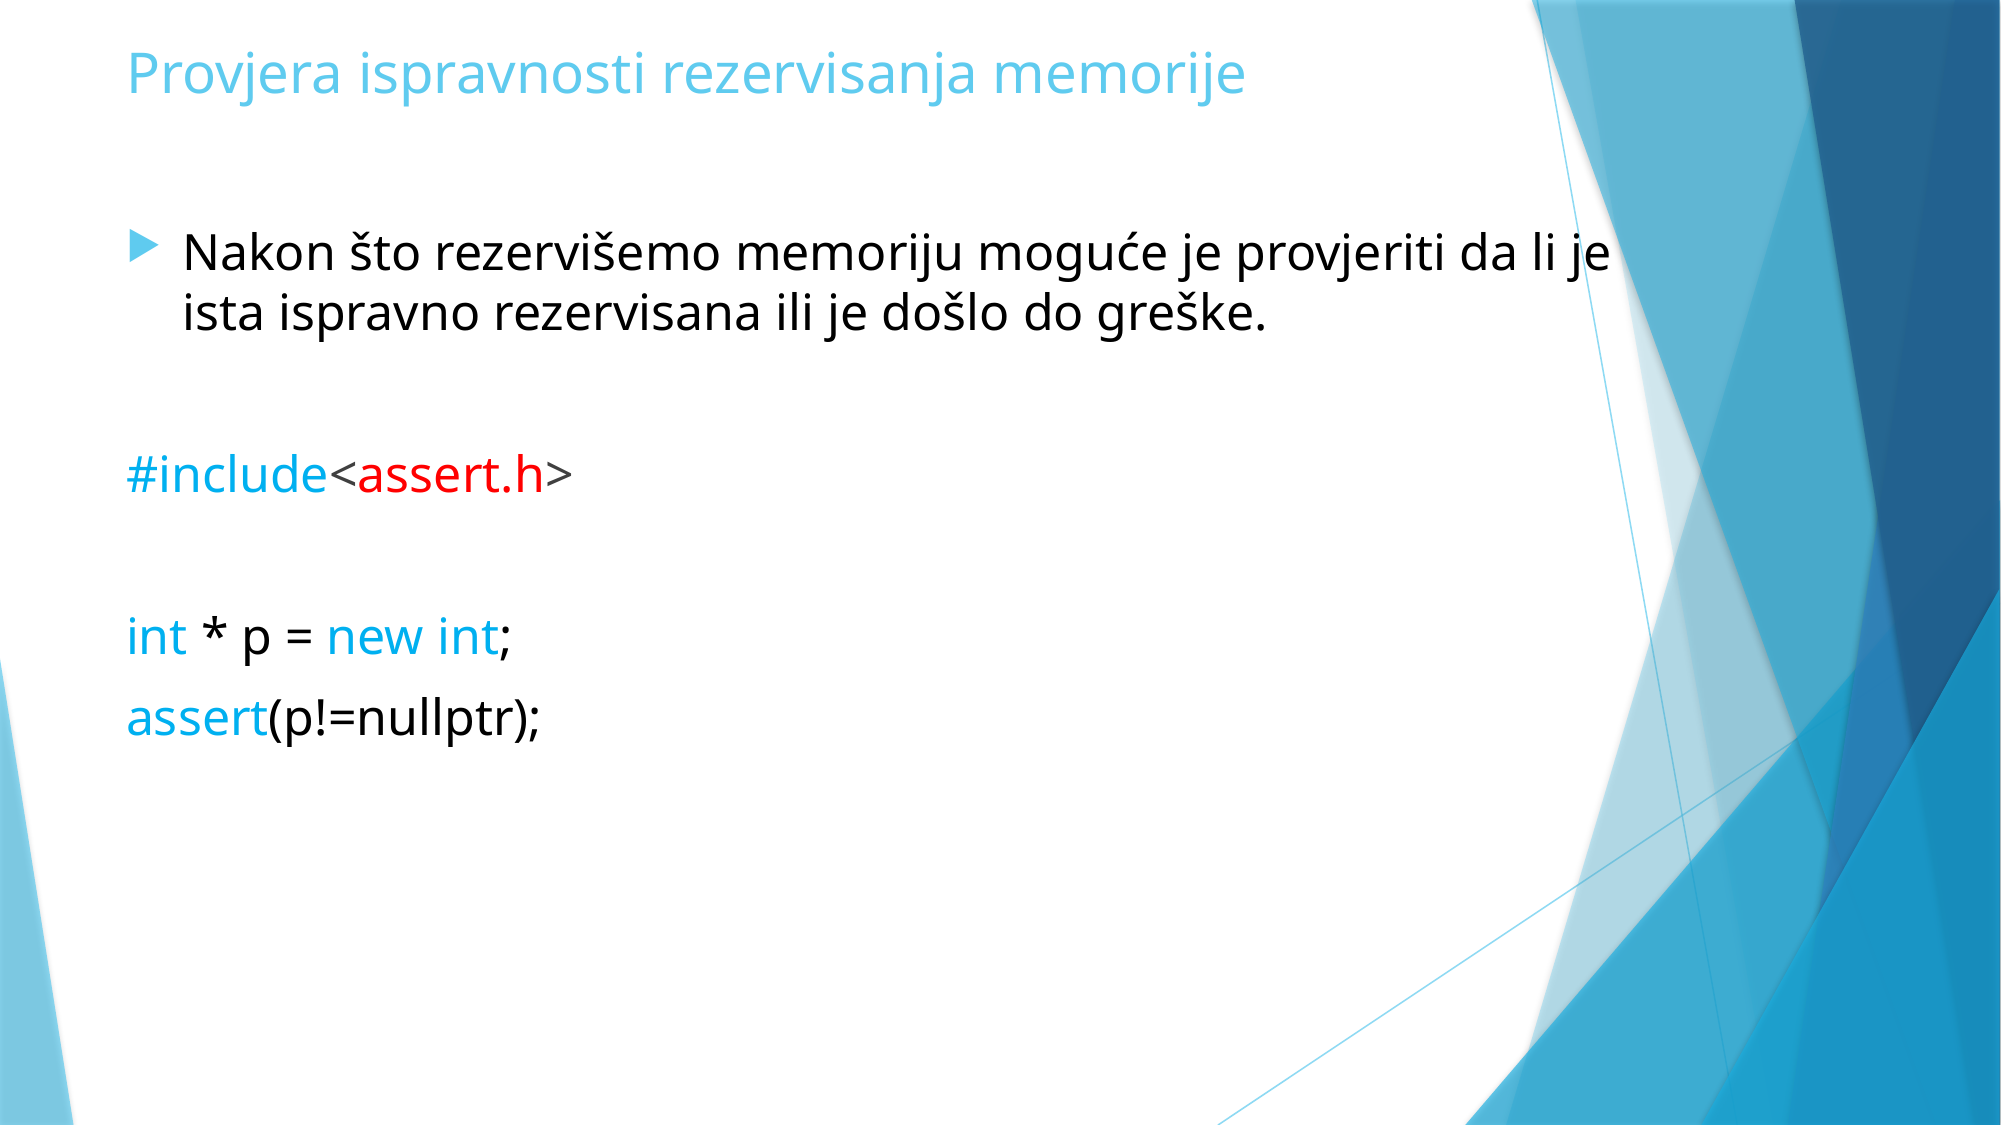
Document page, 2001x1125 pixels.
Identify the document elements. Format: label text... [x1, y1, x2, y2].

title Provjera ispravnosti rezervisanja memorije [111, 30, 1522, 115]
list Nakon što rezervišemo memoriju moguće je provjeriti da li je ista ispravno rezervisana ili je došlo do greške. #include<assert.h> int * p = new int; assert(p!=nullptr); [111, 213, 1644, 1100]
